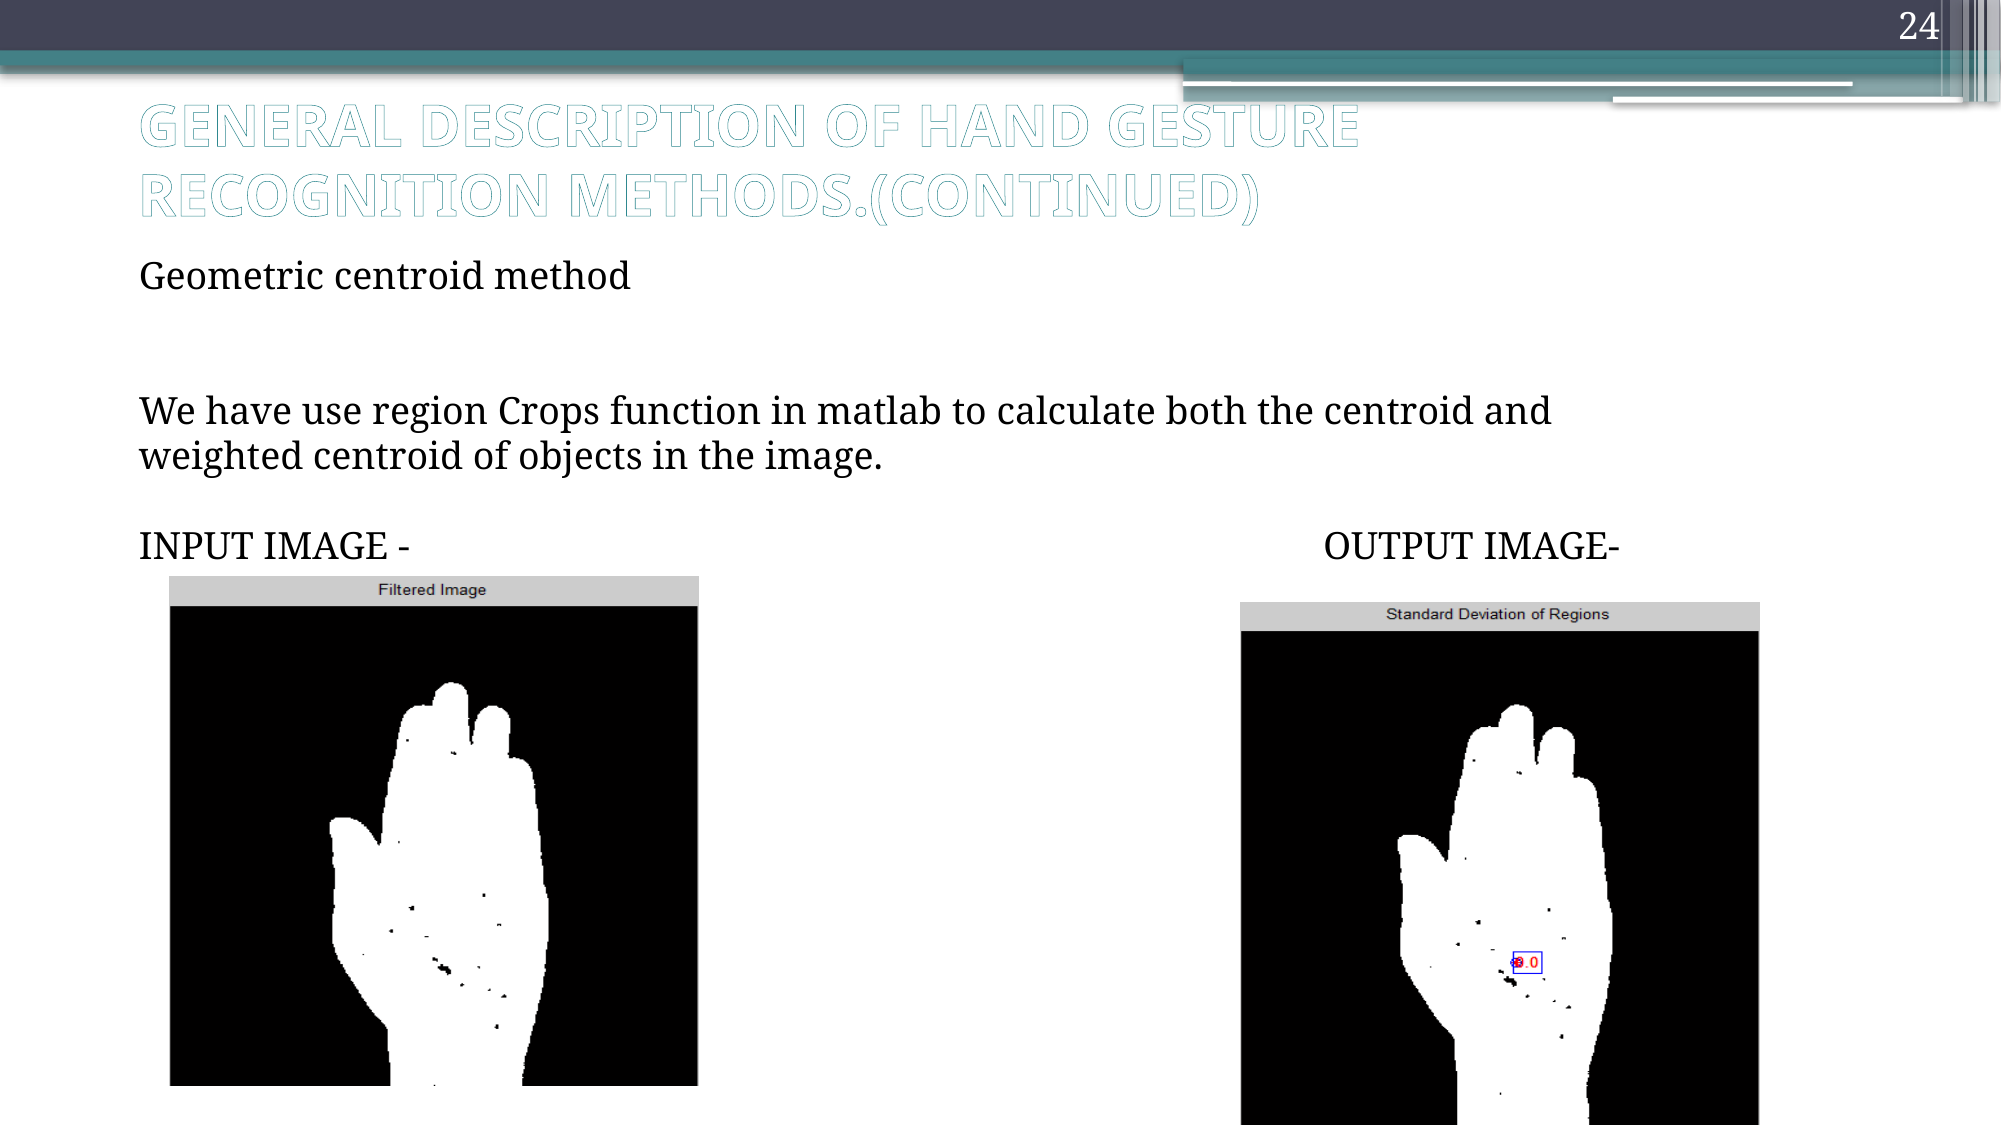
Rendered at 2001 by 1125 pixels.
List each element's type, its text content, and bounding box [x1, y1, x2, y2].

title GENERAL DESCRIPTION OF HAND GESTURE RECOGNITION METHODS.(CONTINUED) [122, 79, 1748, 279]
slide_number 24 [1788, 0, 1955, 61]
picture [1240, 601, 1760, 1125]
text_box Geometric centroid method We have use region Crops function in matlab to calculate both the centroid and weighted centroid of objects in the image. INPUT IMAGE - OUTPUT IMAGE- [124, 244, 1702, 574]
picture [169, 575, 699, 1086]
